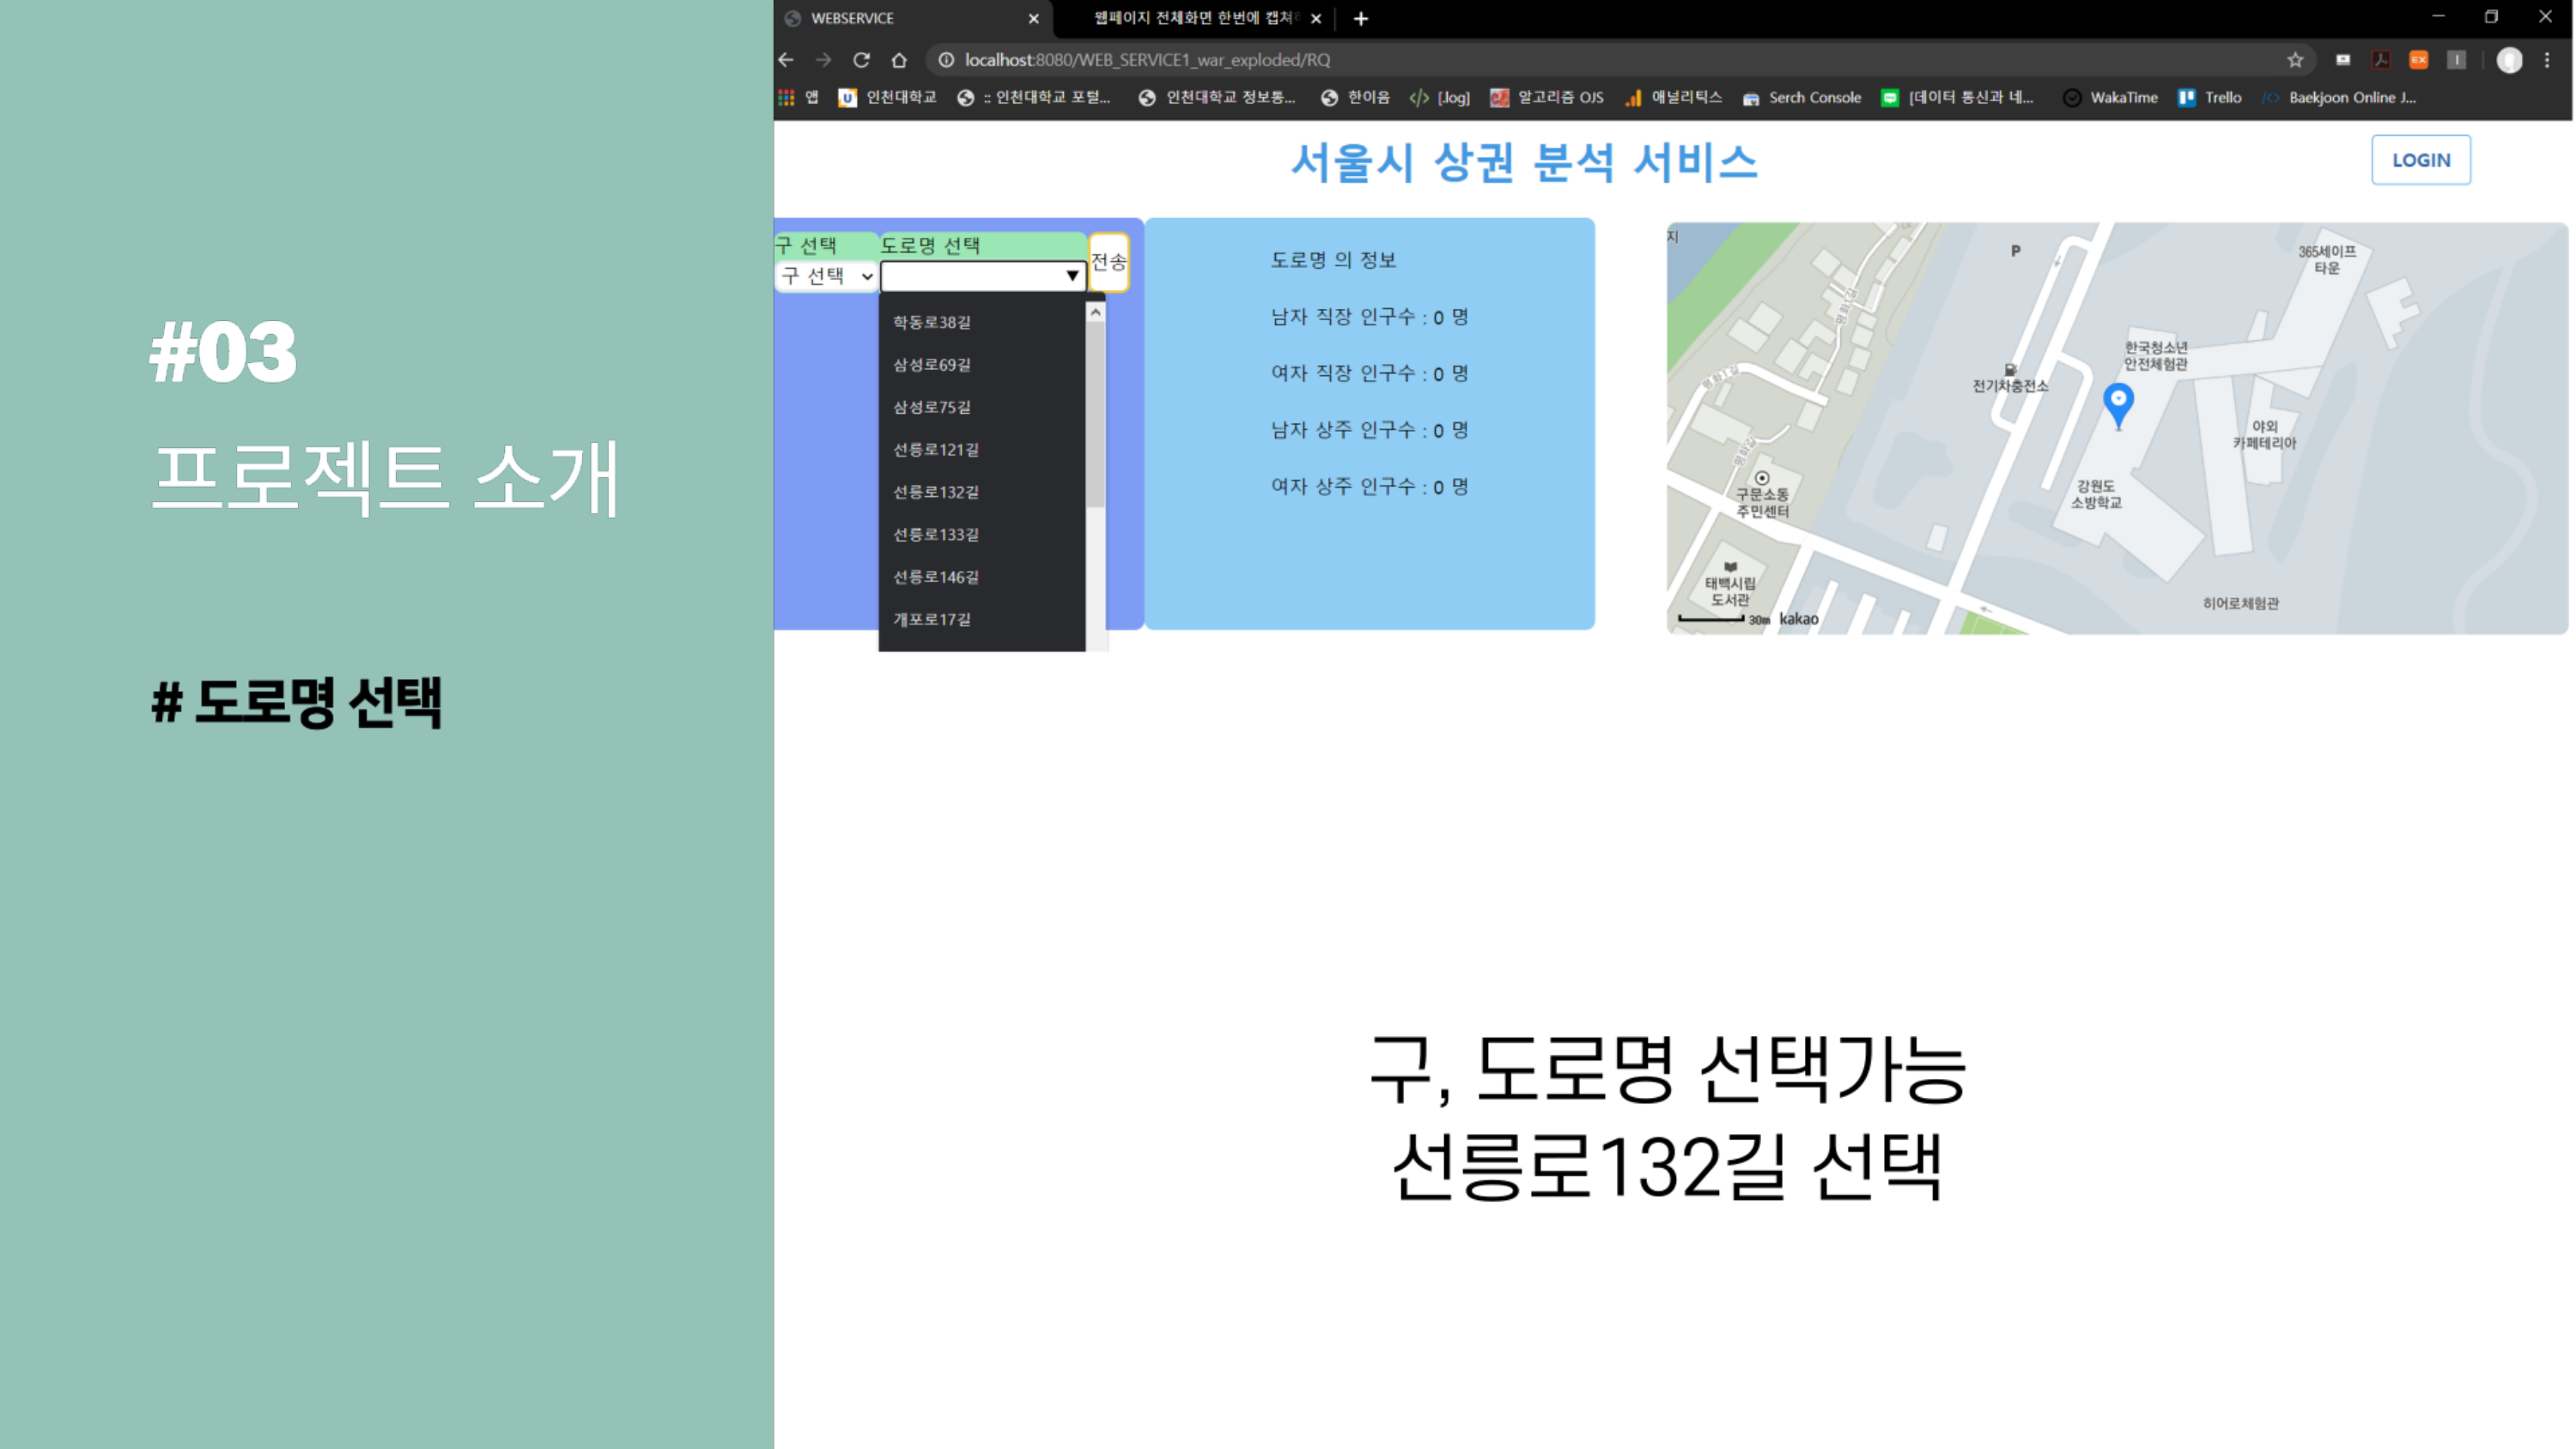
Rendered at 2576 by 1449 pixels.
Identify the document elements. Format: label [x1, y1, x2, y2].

text_box [779, 0, 2576, 879]
picture [134, 286, 663, 577]
text_box [0, 0, 776, 1449]
picture [1223, 1006, 2004, 1249]
picture [142, 666, 468, 758]
